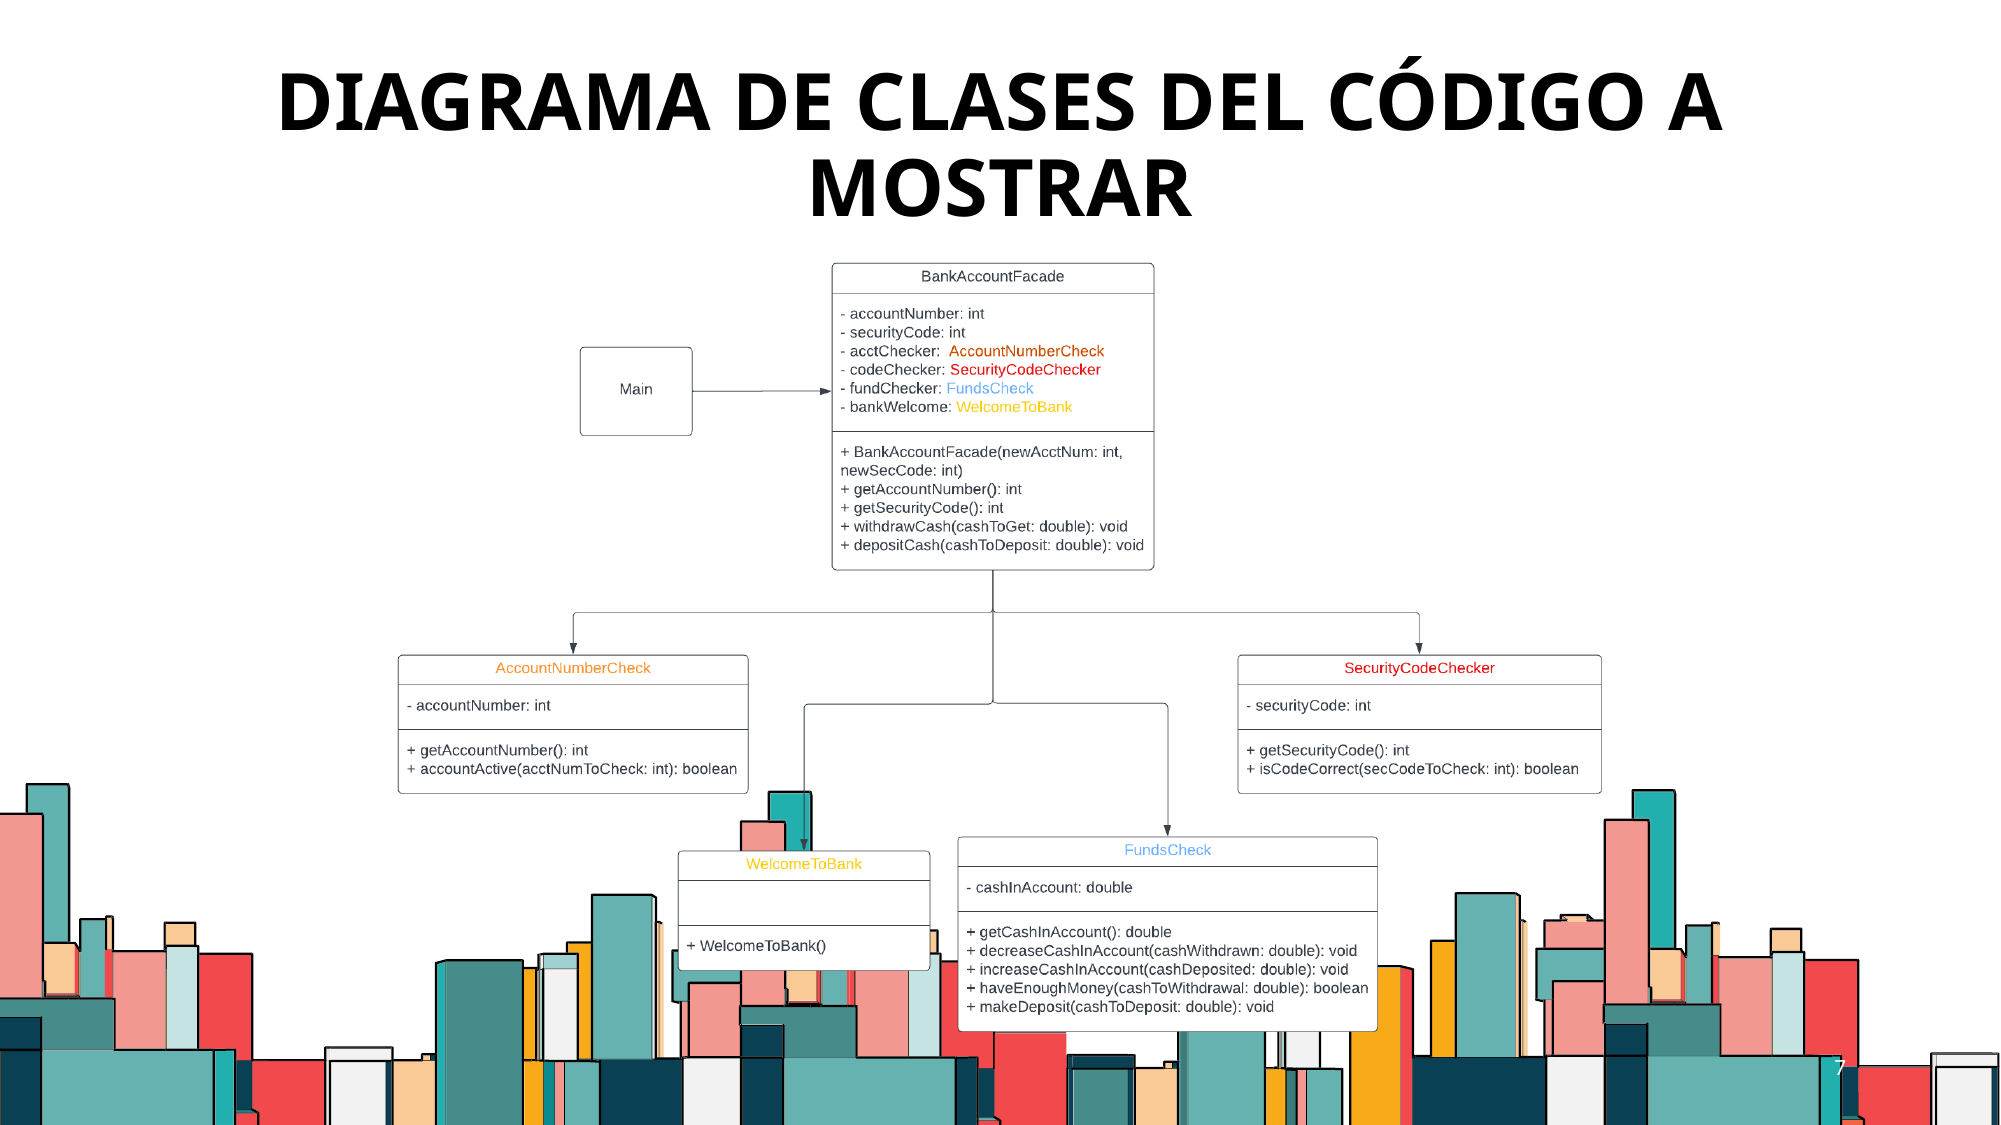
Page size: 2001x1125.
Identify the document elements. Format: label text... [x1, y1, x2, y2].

picture [370, 235, 1630, 1060]
title Diagrama de clases del código a mostrar [153, 38, 1847, 257]
slide_number 7 [1411, 1038, 1862, 1099]
